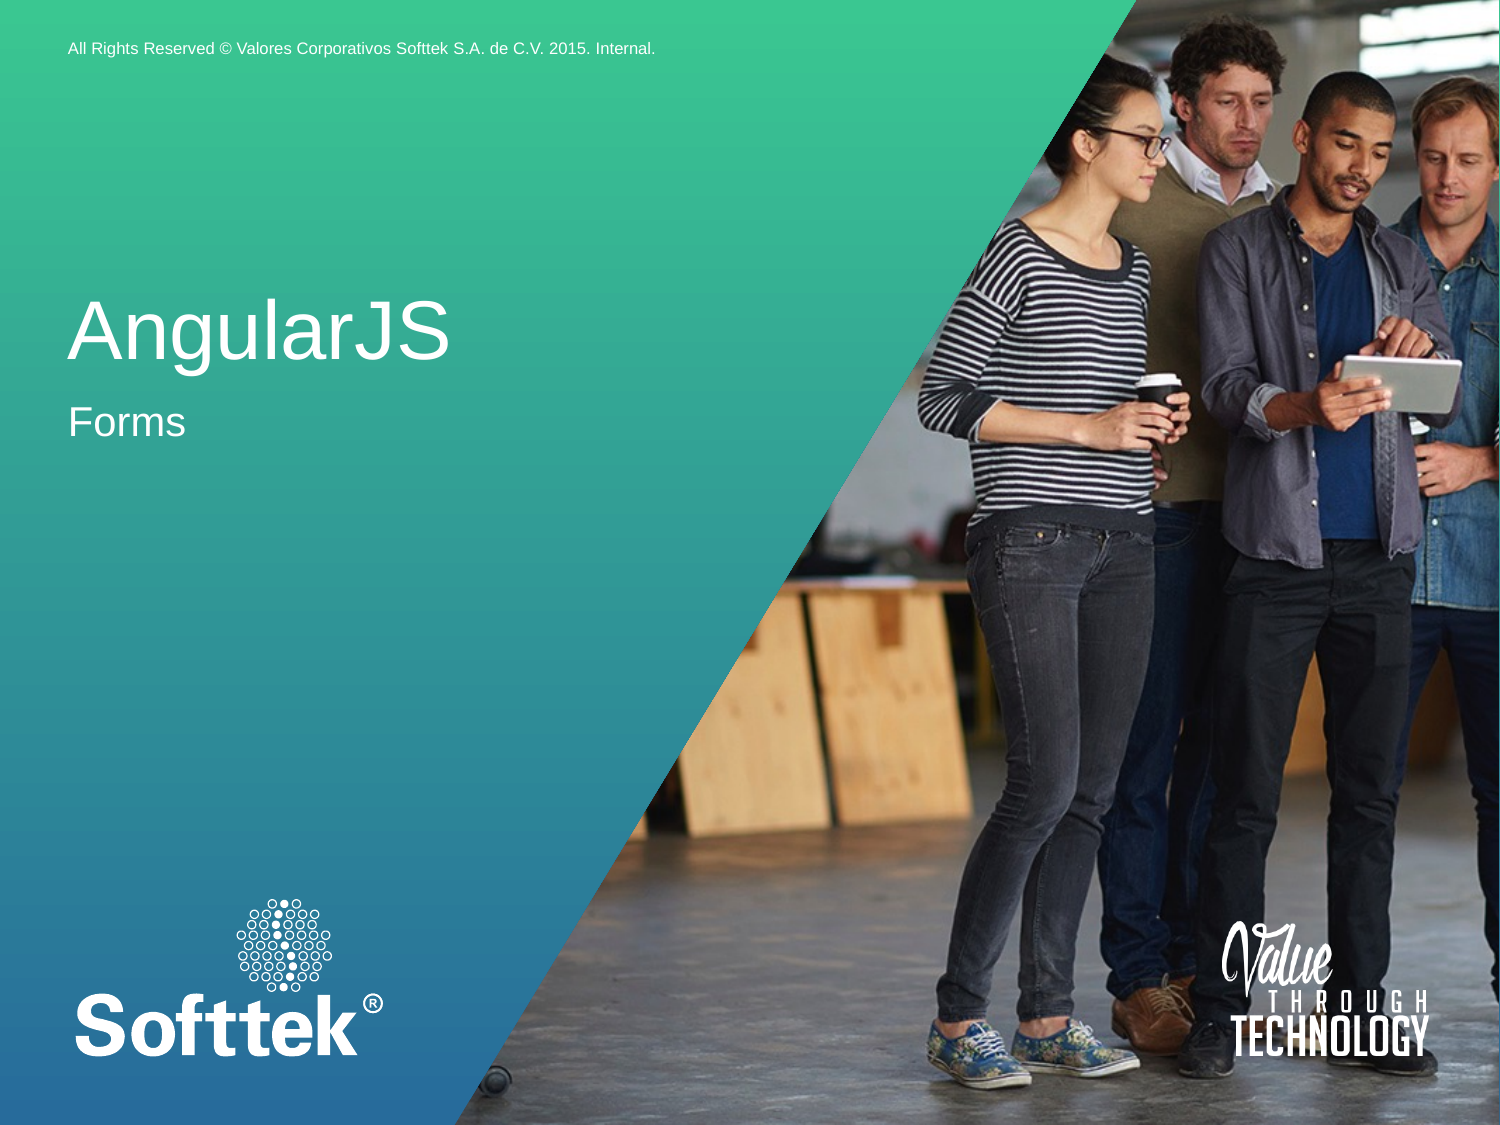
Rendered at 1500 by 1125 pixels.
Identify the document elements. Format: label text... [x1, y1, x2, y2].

title AngularJS [53, 66, 774, 386]
list Forms [53, 397, 774, 528]
picture [456, 0, 1499, 1125]
